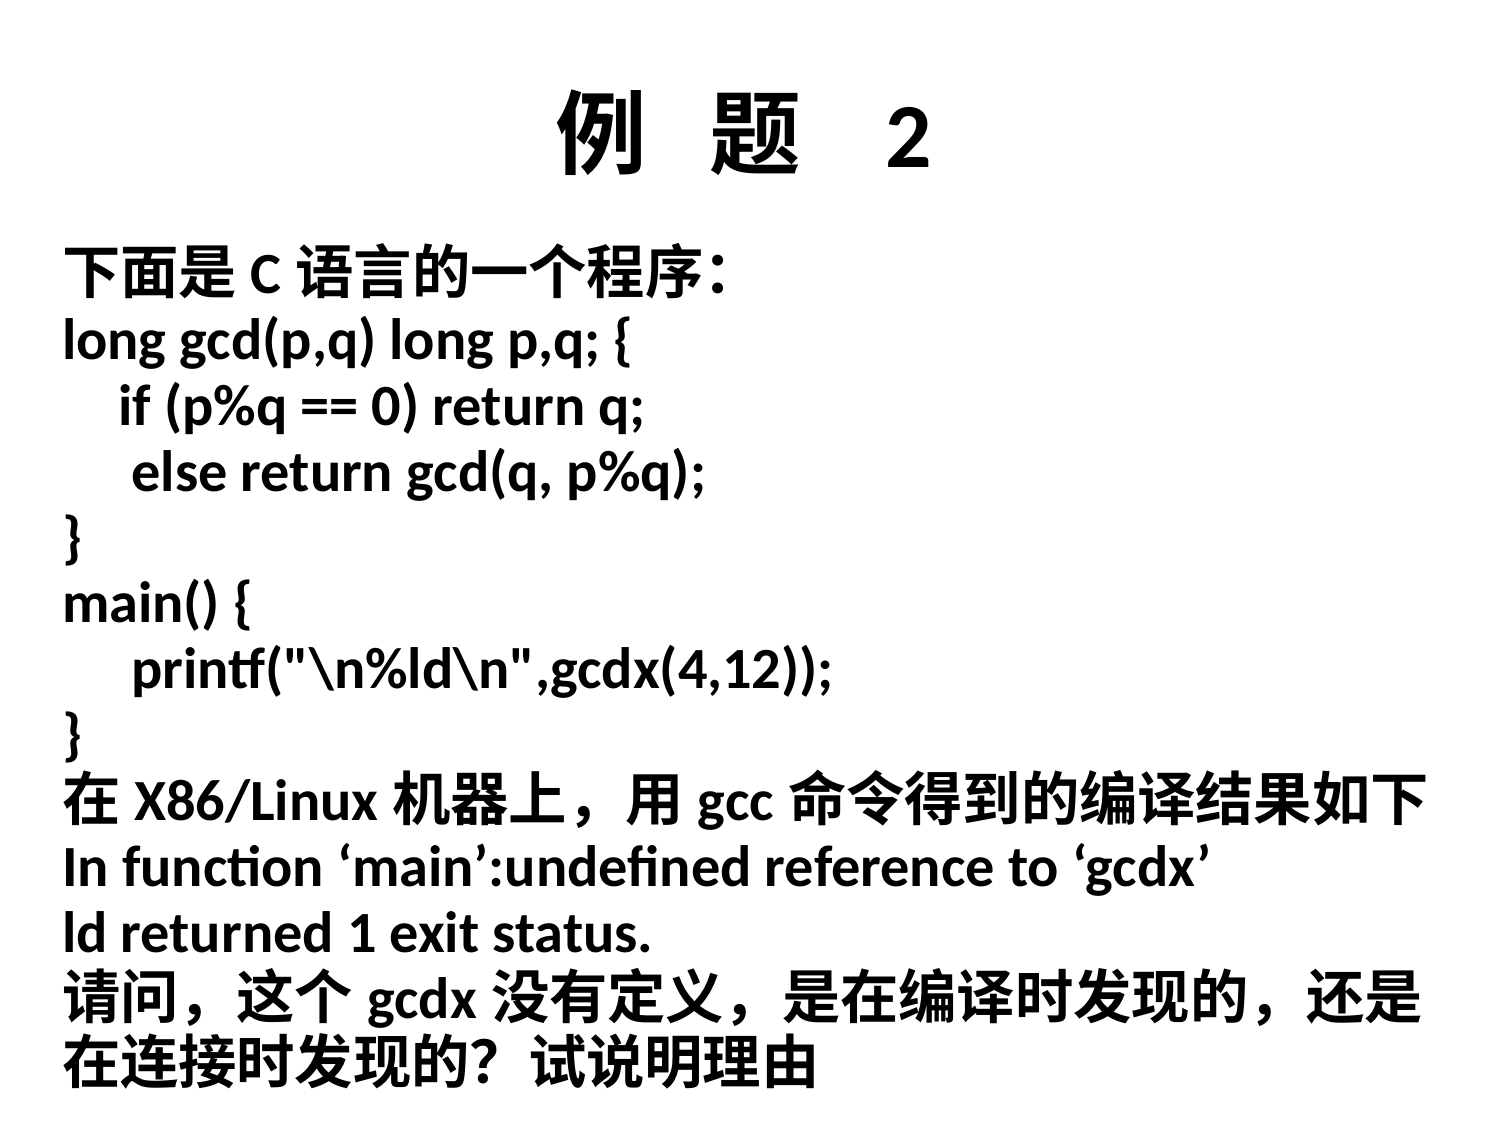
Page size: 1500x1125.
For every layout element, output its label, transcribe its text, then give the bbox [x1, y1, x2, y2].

title 例 题 2 [50, 37, 1438, 226]
list 下面是C语言的一个程序： long gcd(p,q) long p,q; { if (p%q == 0) return q; else return gcd(q, p%q); } main() { printf("\n%ld\n",gcdx(4,12)); } 在X86/Linux机器上，用gcc命令得到的编译结果如下 In function ‘main’:undefined reference to ‘gcdx’ ld returned 1 exit status. 请问，这个gcdx没有定义，是在编译时发现的，还是 在连接时发现的？试说明理由 [47, 235, 1452, 1122]
